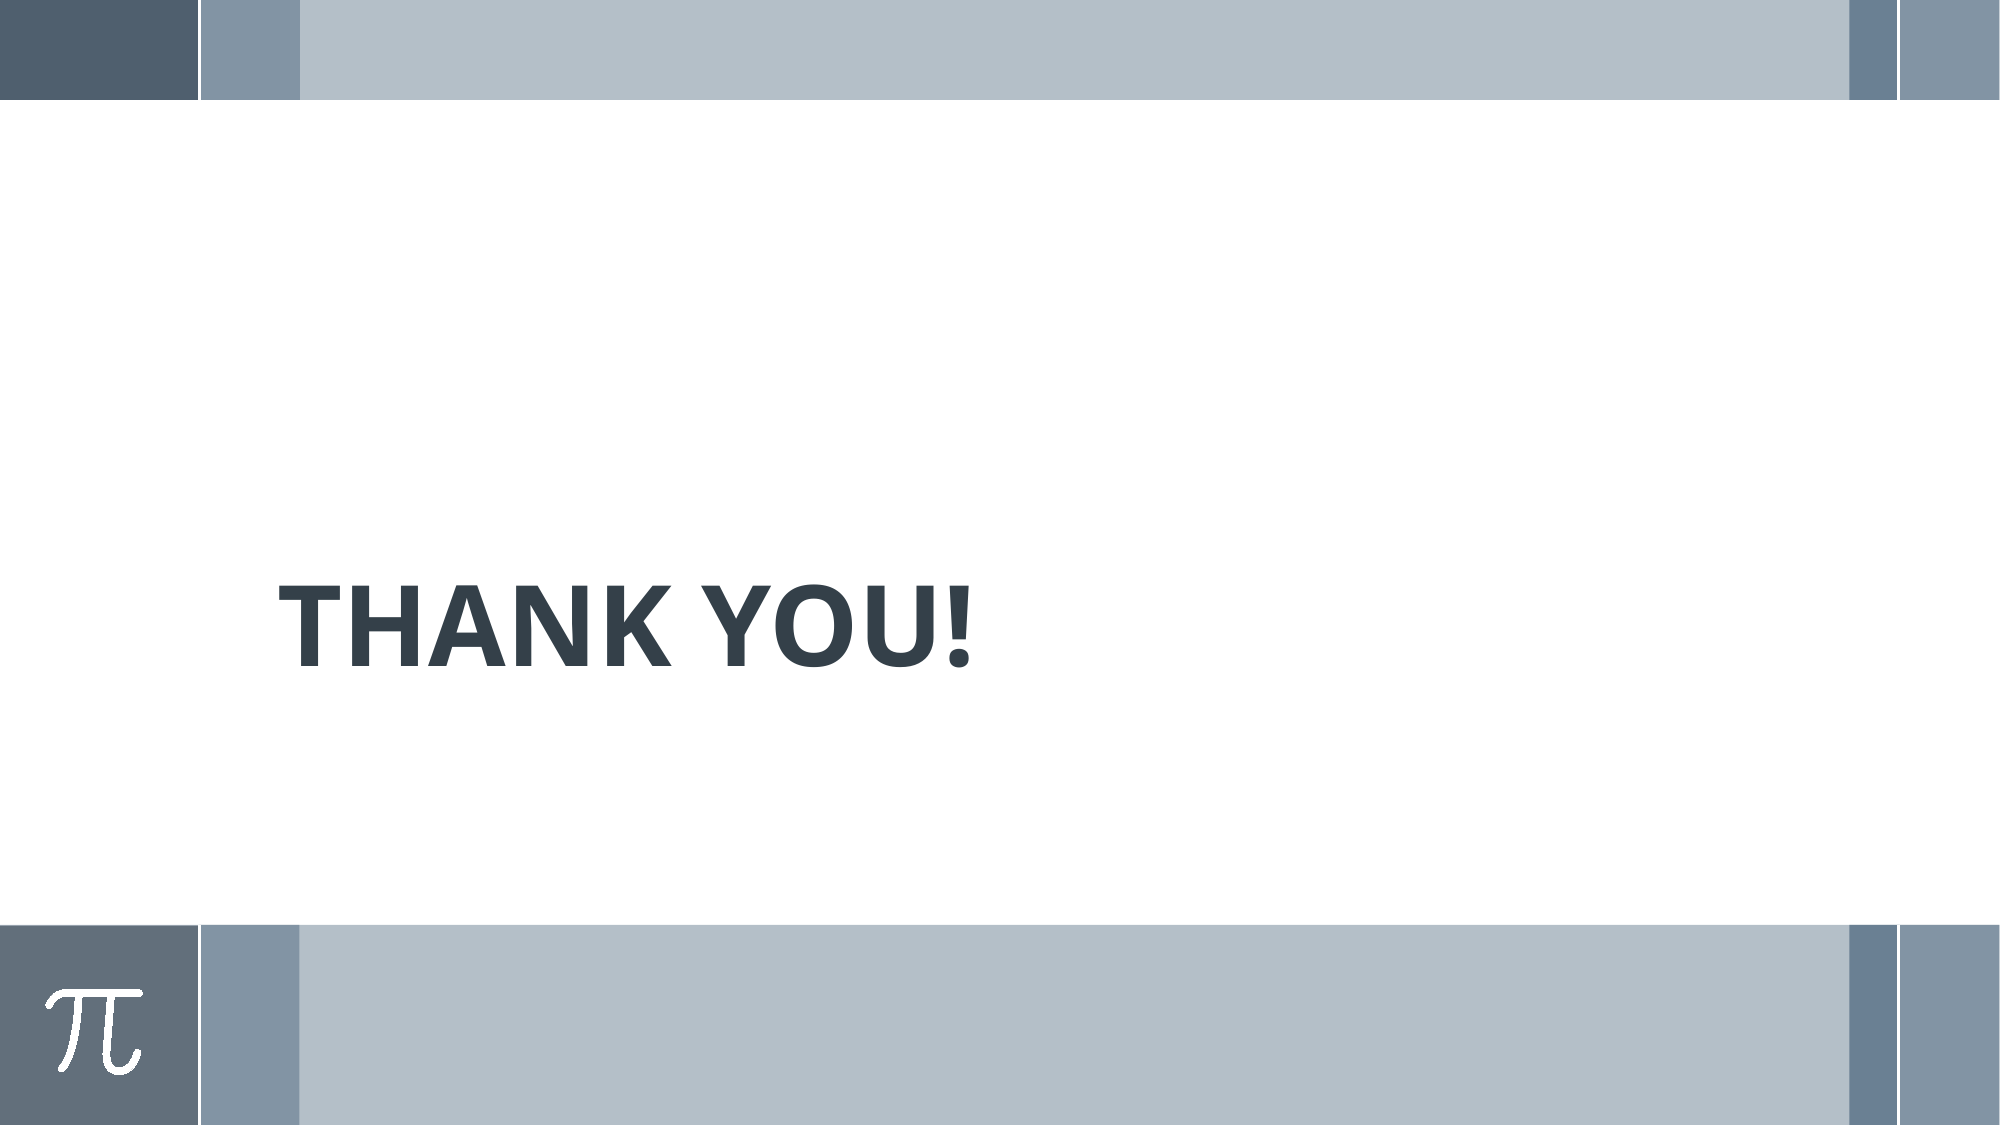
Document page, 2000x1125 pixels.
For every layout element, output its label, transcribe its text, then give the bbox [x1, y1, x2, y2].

title THANK YOU! [262, 262, 1622, 698]
